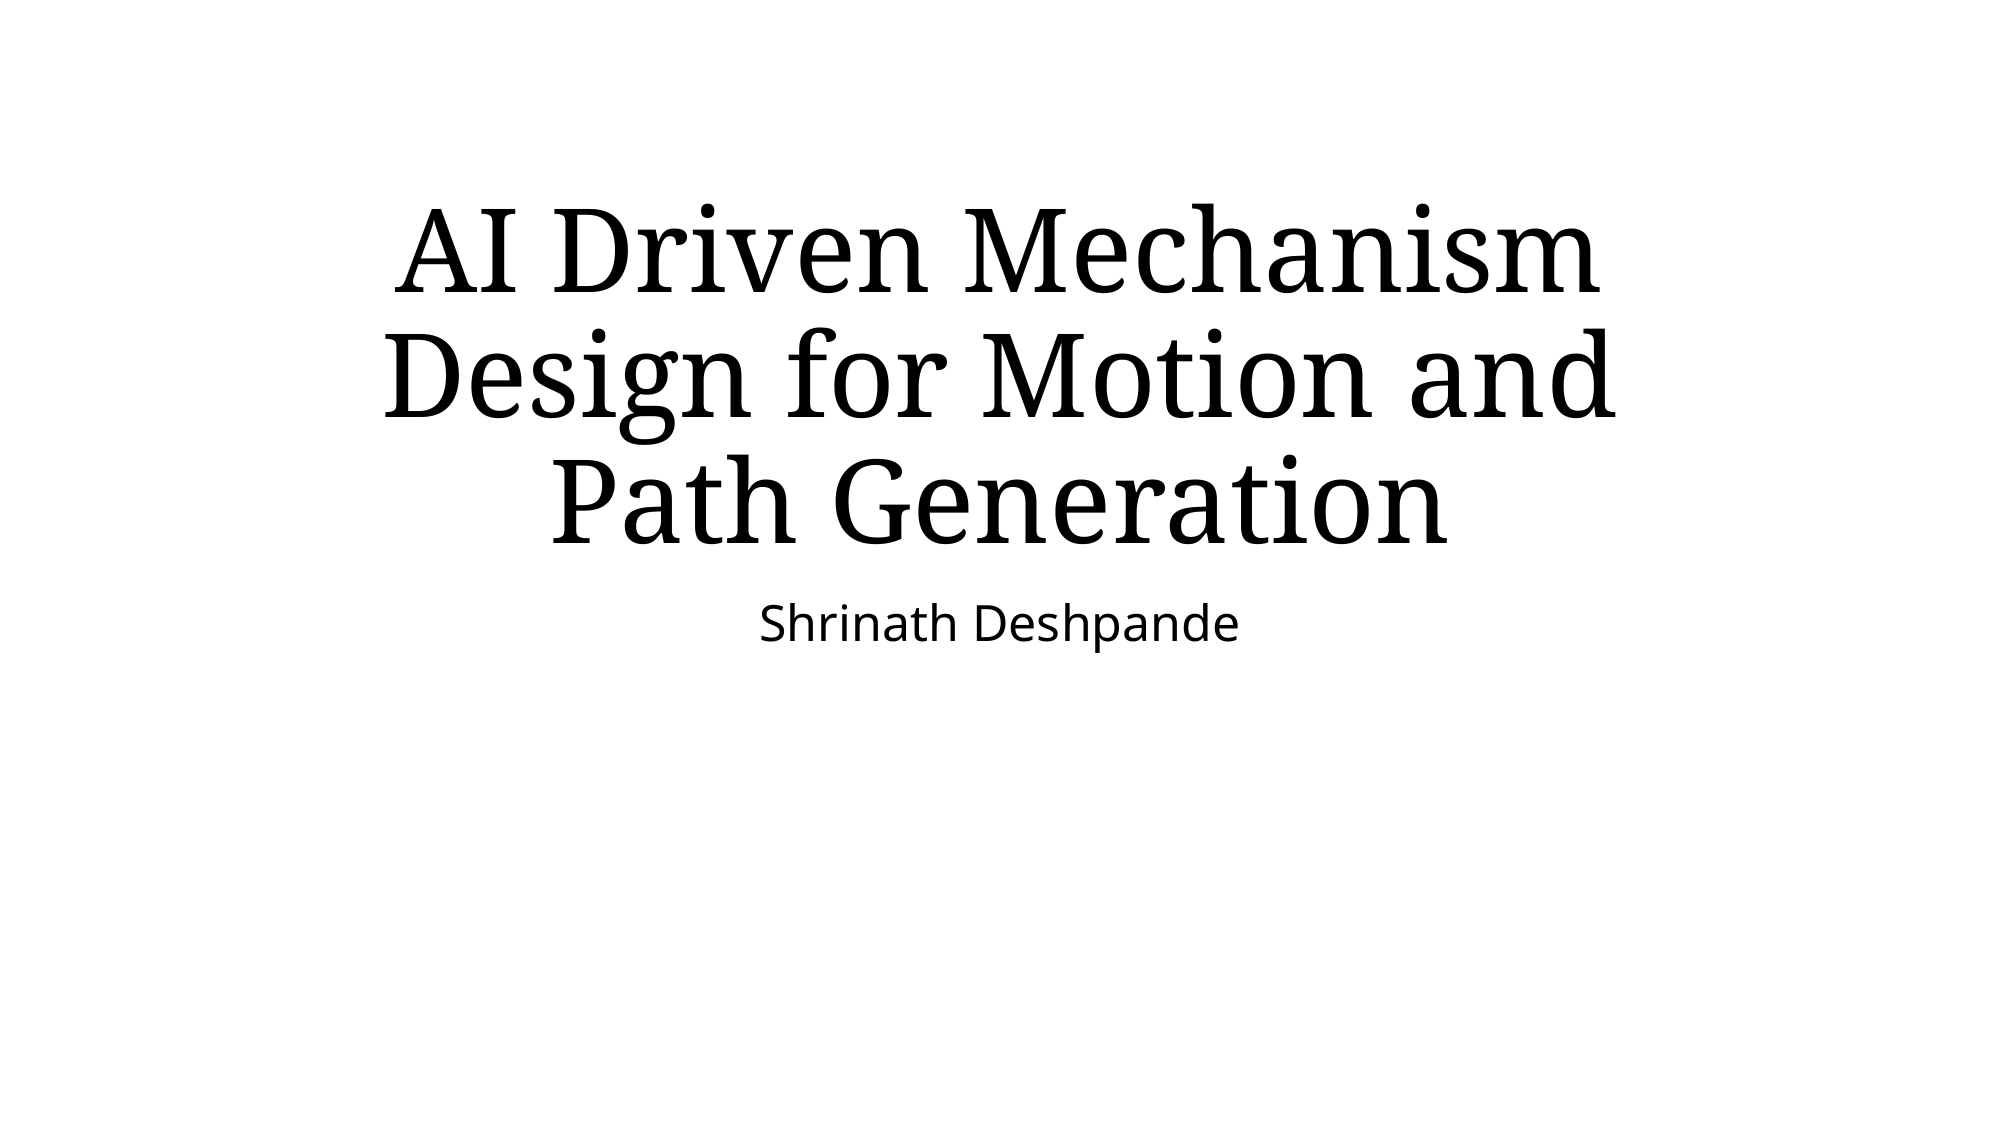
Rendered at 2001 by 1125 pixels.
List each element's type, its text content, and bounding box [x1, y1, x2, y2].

title AI Driven Mechanism Design for Motion and Path Generation [249, 184, 1750, 576]
subtitle Shrinath Deshpande [249, 590, 1750, 863]
